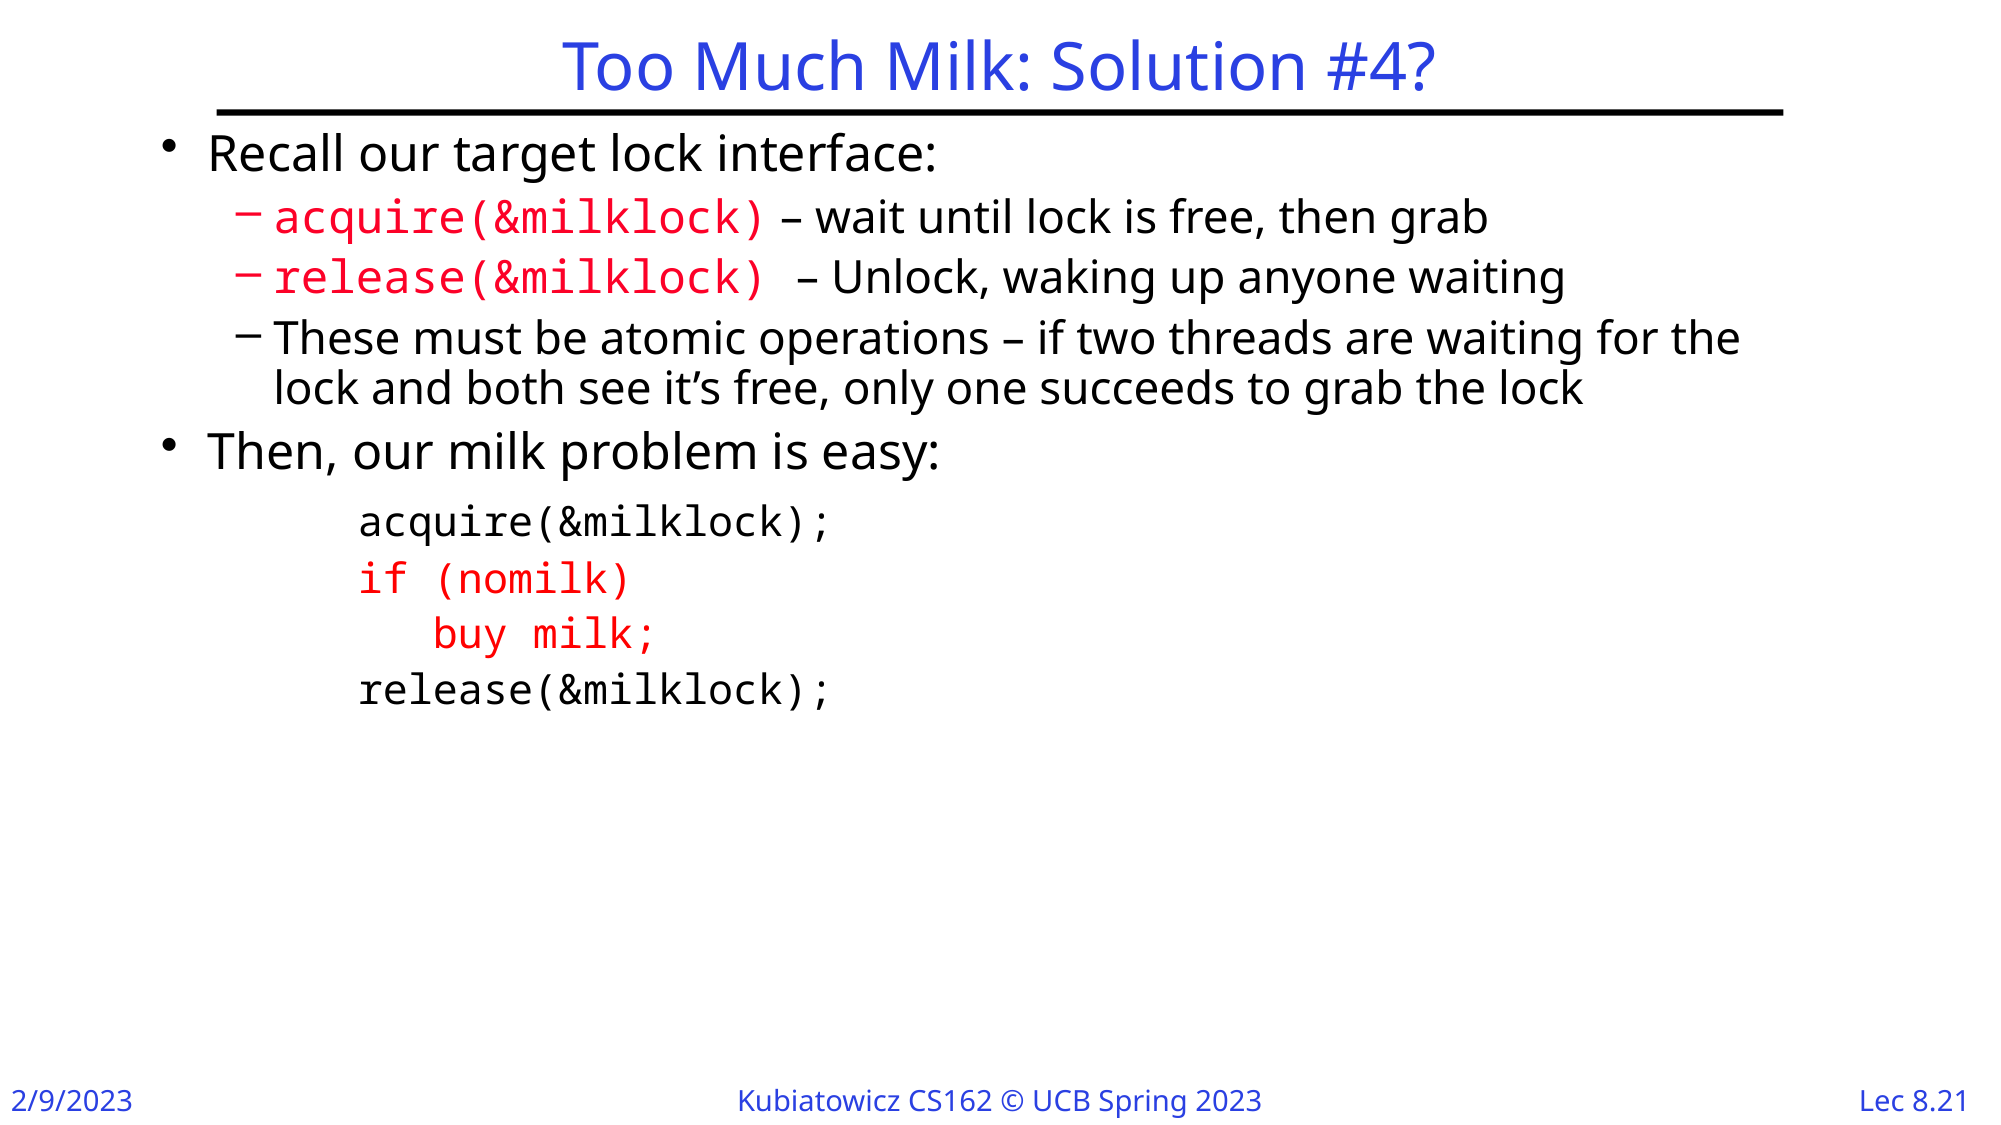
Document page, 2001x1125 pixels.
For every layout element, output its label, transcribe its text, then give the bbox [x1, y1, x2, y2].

list Recall our target lock interface: acquire(&milklock) – wait until lock is free, then grab release(&milklock) – Unlock, waking up anyone waiting These must be atomic operations – if two threads are waiting for the lock and both see it’s free, only one succeeds to grab the lock Then, our milk problem is easy: acquire(&milklock); if (nomilk) buy milk; release(&milklock); [146, 120, 1850, 1125]
title Too Much Milk: Solution #4? [216, 24, 1784, 113]
